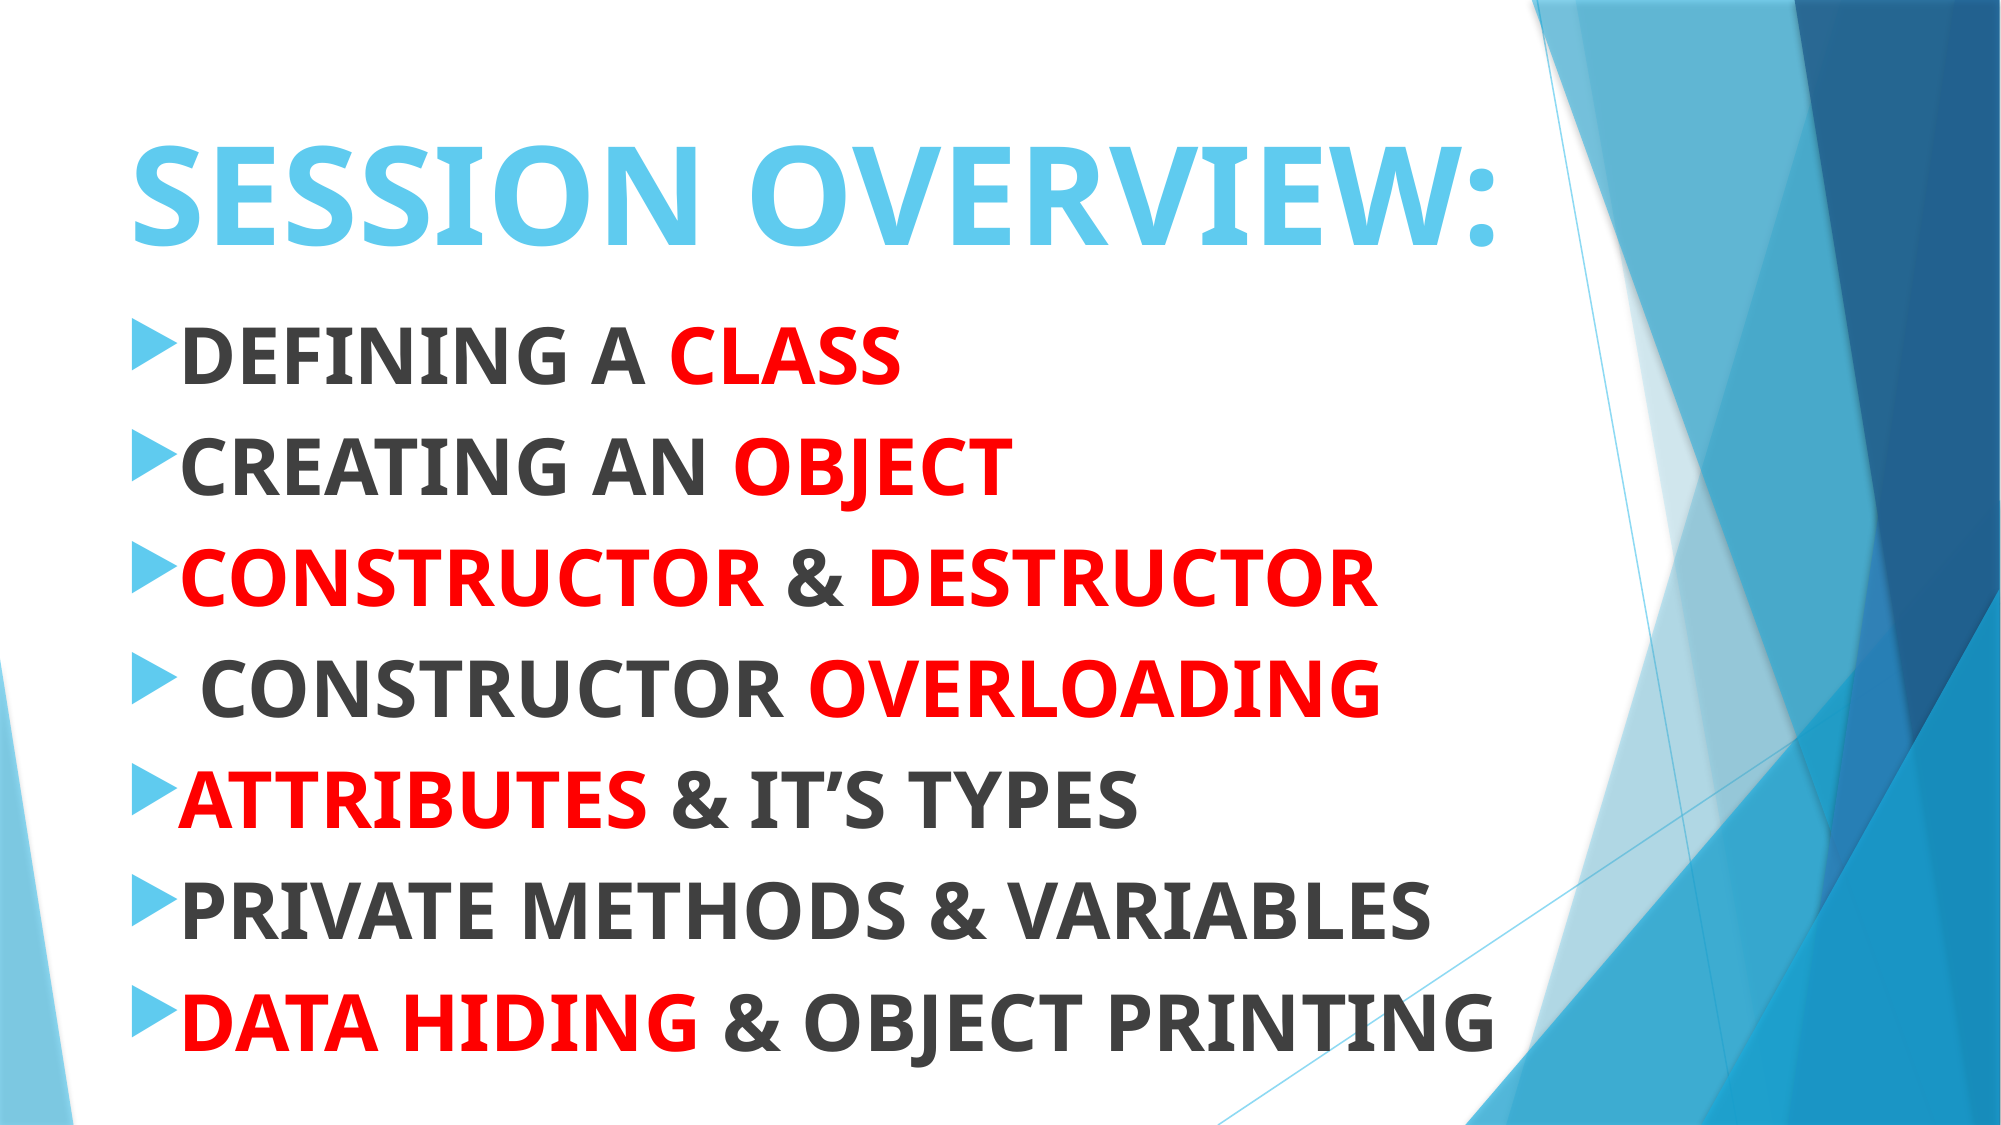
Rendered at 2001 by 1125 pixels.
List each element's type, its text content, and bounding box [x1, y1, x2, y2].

list DEFINING A CLASS CREATING AN OBJECT CONSTRUCTOR & DESTRUCTOR CONSTRUCTOR OVERLOADING ATTRIBUTES & IT’S TYPES PRIVATE METHODS & VARIABLES DATA HIDING & OBJECT PRINTING [111, 297, 1522, 1087]
title SESSION OVERVIEW: [111, 99, 1522, 297]
